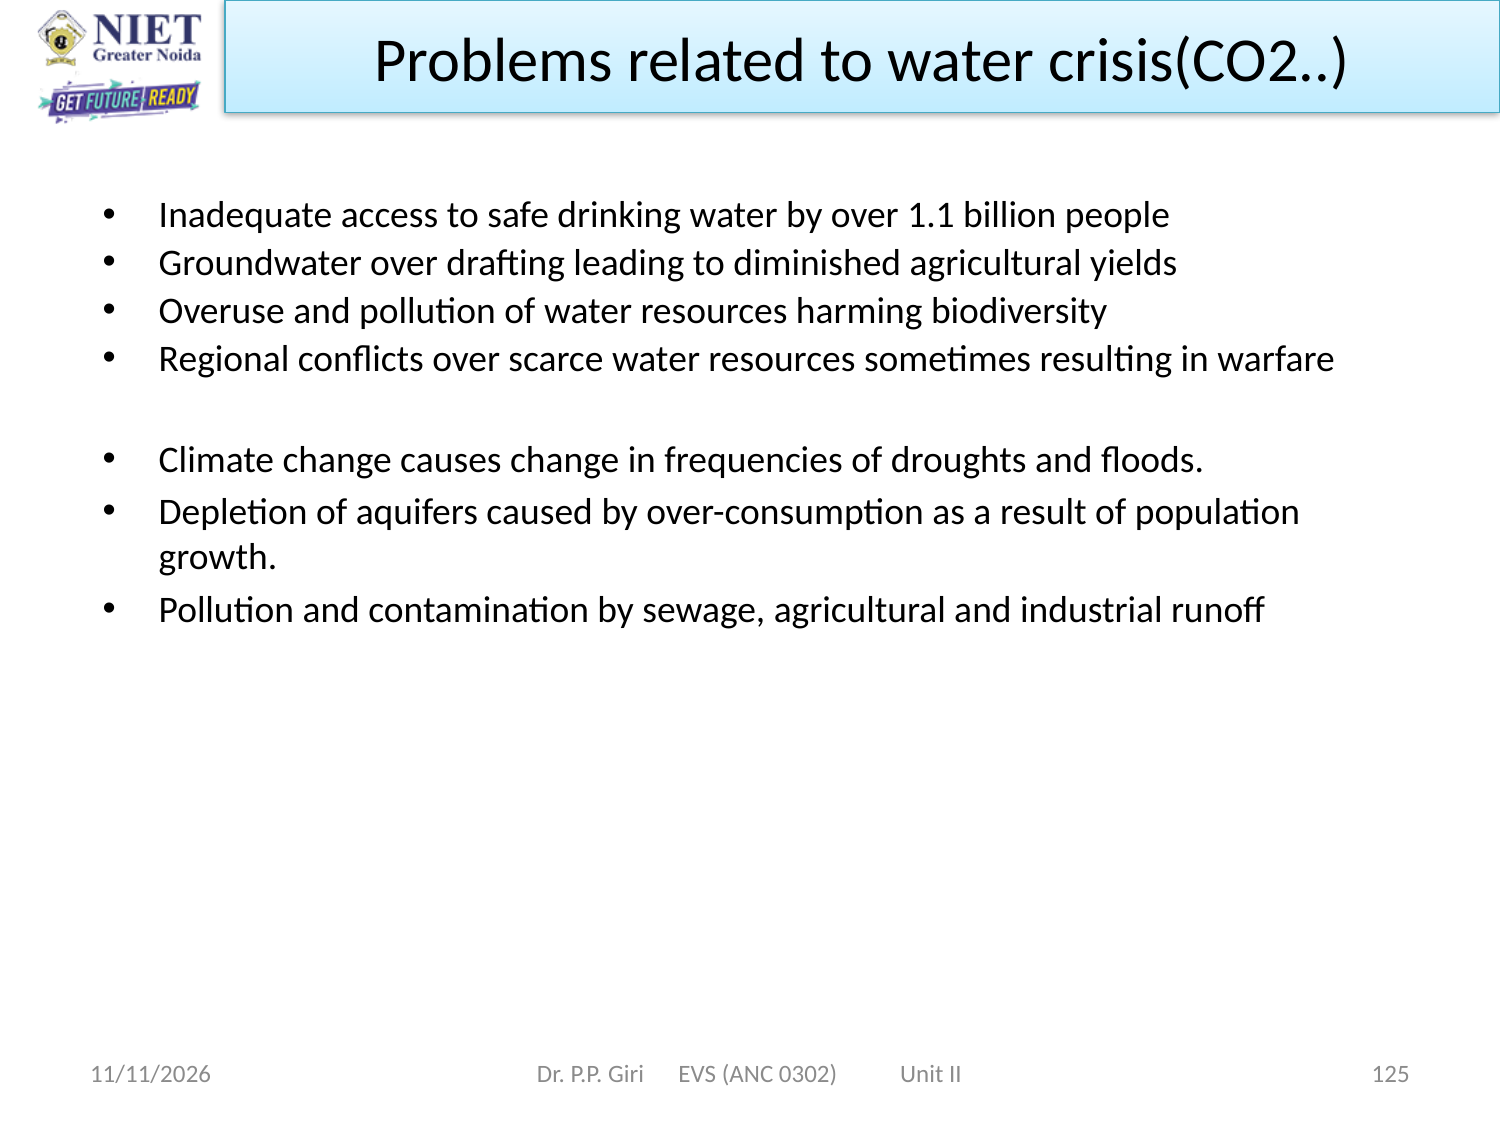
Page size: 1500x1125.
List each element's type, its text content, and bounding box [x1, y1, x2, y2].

slide_number 125 [1074, 1042, 1425, 1103]
footer Dr. P.P. Giri EVS (ANC 0302) Unit II [512, 1042, 988, 1103]
list Inadequate access to safe drinking water by over 1.1 billion people Groundwater over drafting leading to diminished agricultural yields Overuse and pollution of water resources harming biodiversity Regional conflicts over scarce water resources sometimes resulting in warfare Climate change causes change in frequencies of droughts and floods. Depletion of aquifers caused by over-consumption as a result of population growth. Pollution and contamination by sewage, agricultural and industrial runoff [87, 187, 1438, 930]
text_box Problems related to water crisis(CO2..) [238, 0, 1500, 113]
picture [0, 0, 238, 135]
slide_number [75, 1042, 425, 1103]
